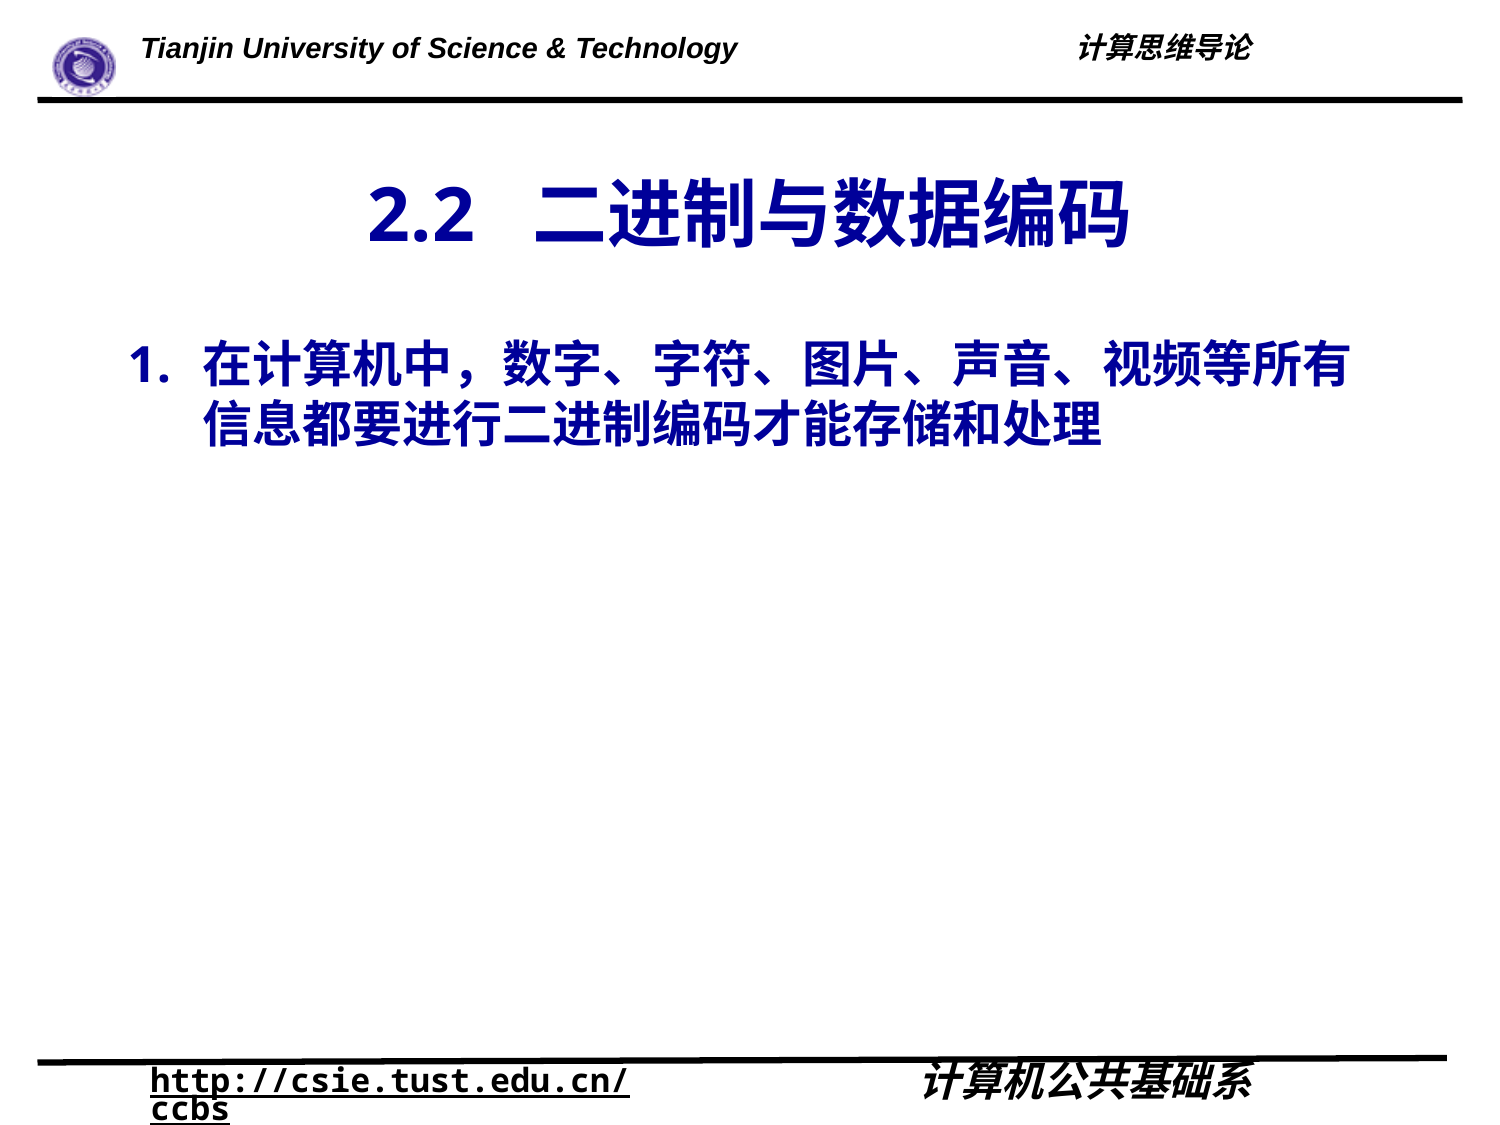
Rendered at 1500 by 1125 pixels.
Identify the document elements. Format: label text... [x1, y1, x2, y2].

list 在计算机中，数字、字符、图片、声音、视频等所有信息都要进行二进制编码才能存储和处理 [112, 324, 1388, 1000]
title 2.2 二进制与数据编码 [112, 99, 1388, 288]
picture [52, 37, 116, 97]
